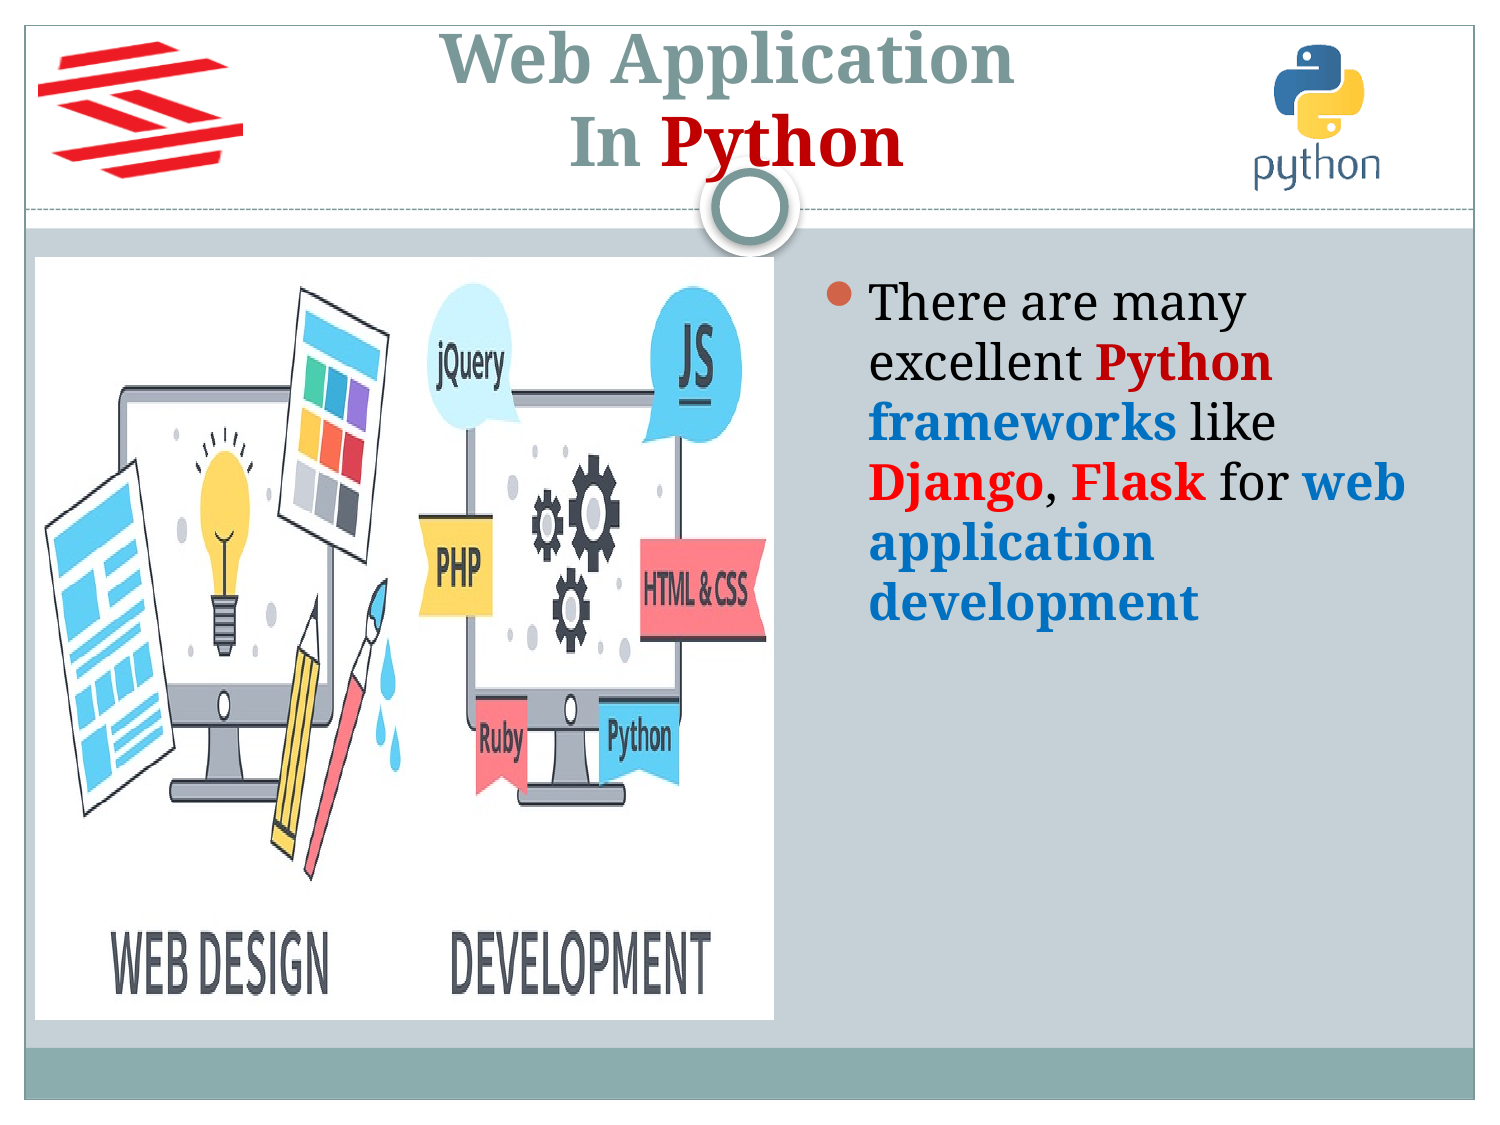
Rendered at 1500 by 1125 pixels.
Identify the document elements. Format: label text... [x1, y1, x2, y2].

picture [1163, 42, 1471, 197]
picture [37, 40, 243, 185]
list There are many excellent Python frameworks like Django, Flask for web application development [808, 262, 1425, 1062]
title Web Application In Python [248, 50, 1157, 188]
picture [34, 257, 774, 1020]
